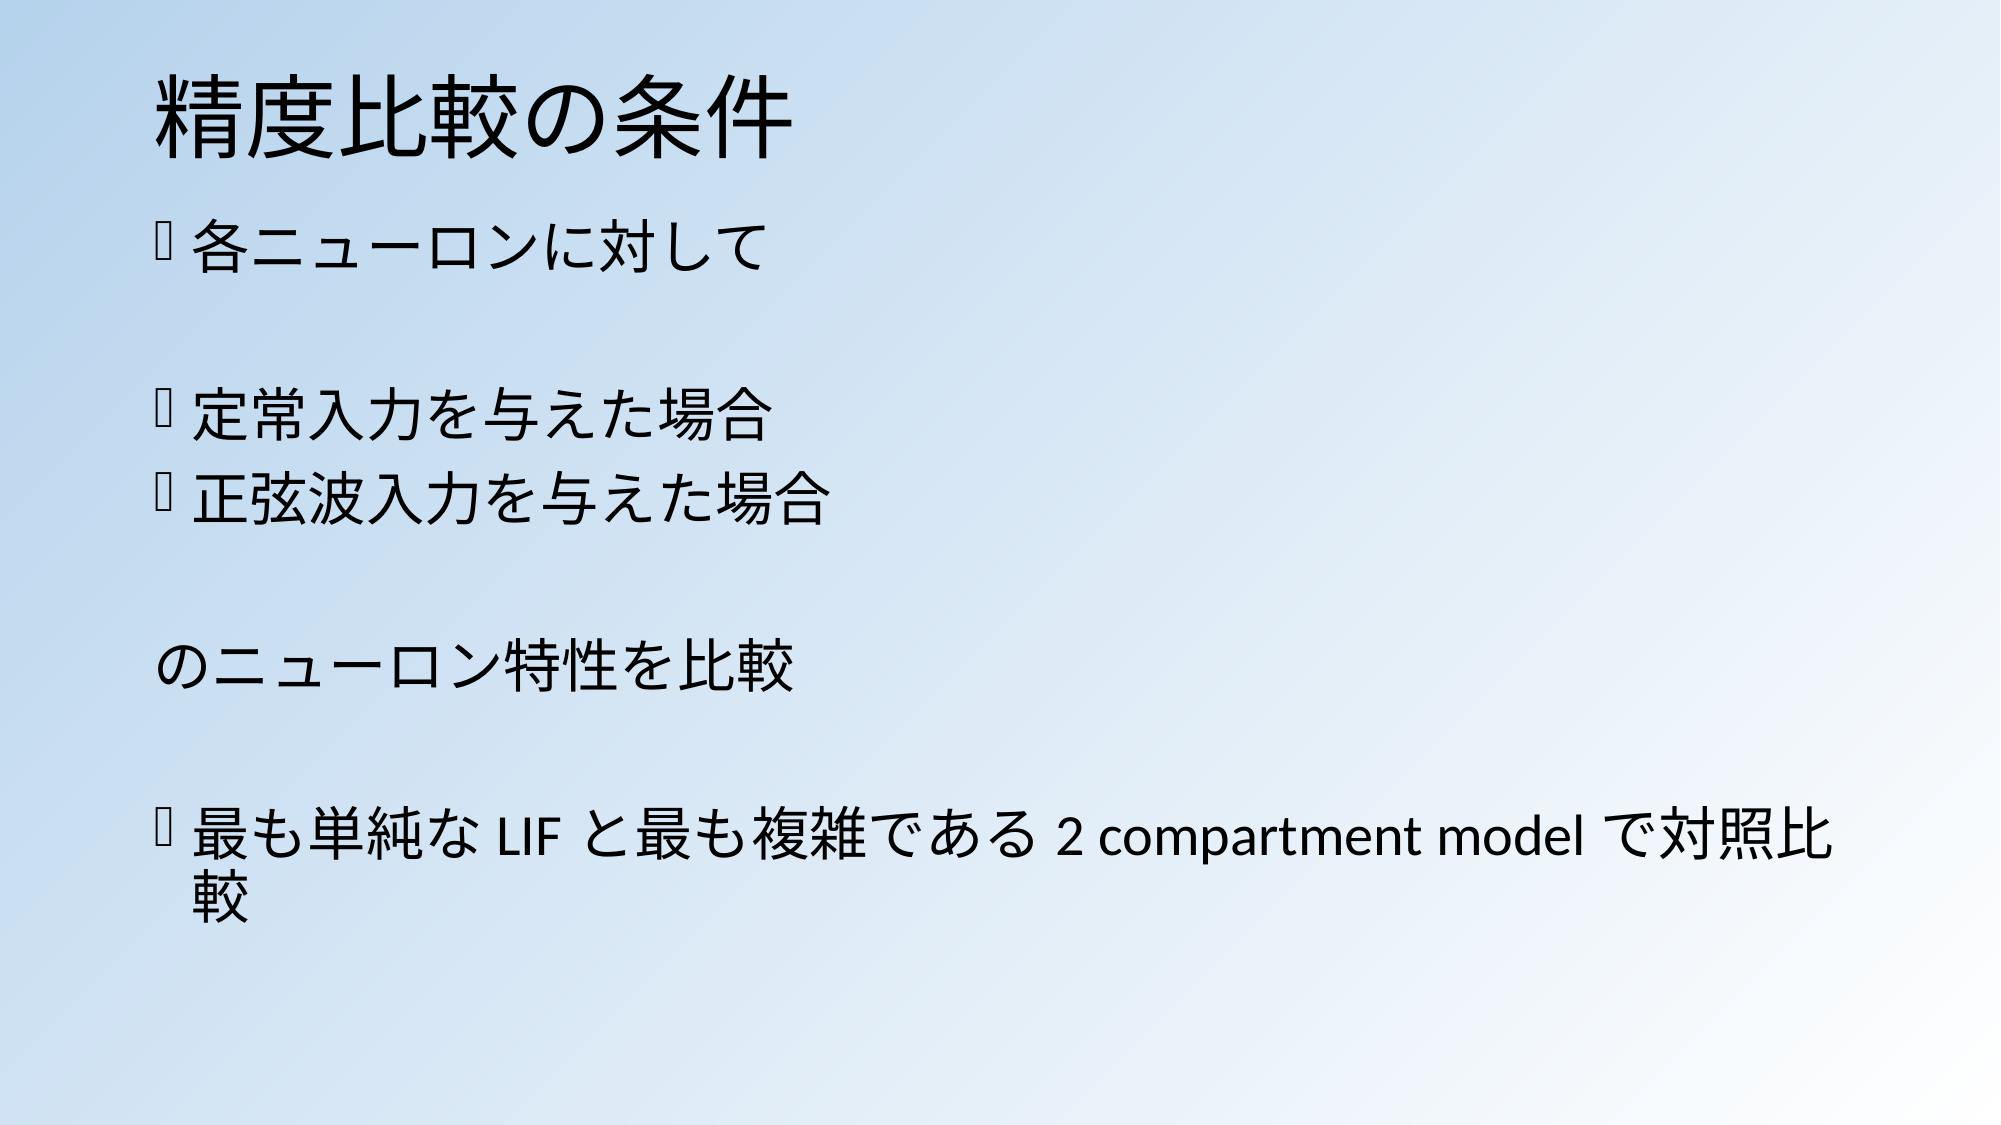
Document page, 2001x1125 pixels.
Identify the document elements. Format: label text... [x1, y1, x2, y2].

title 精度比較の条件 [138, 60, 1864, 185]
